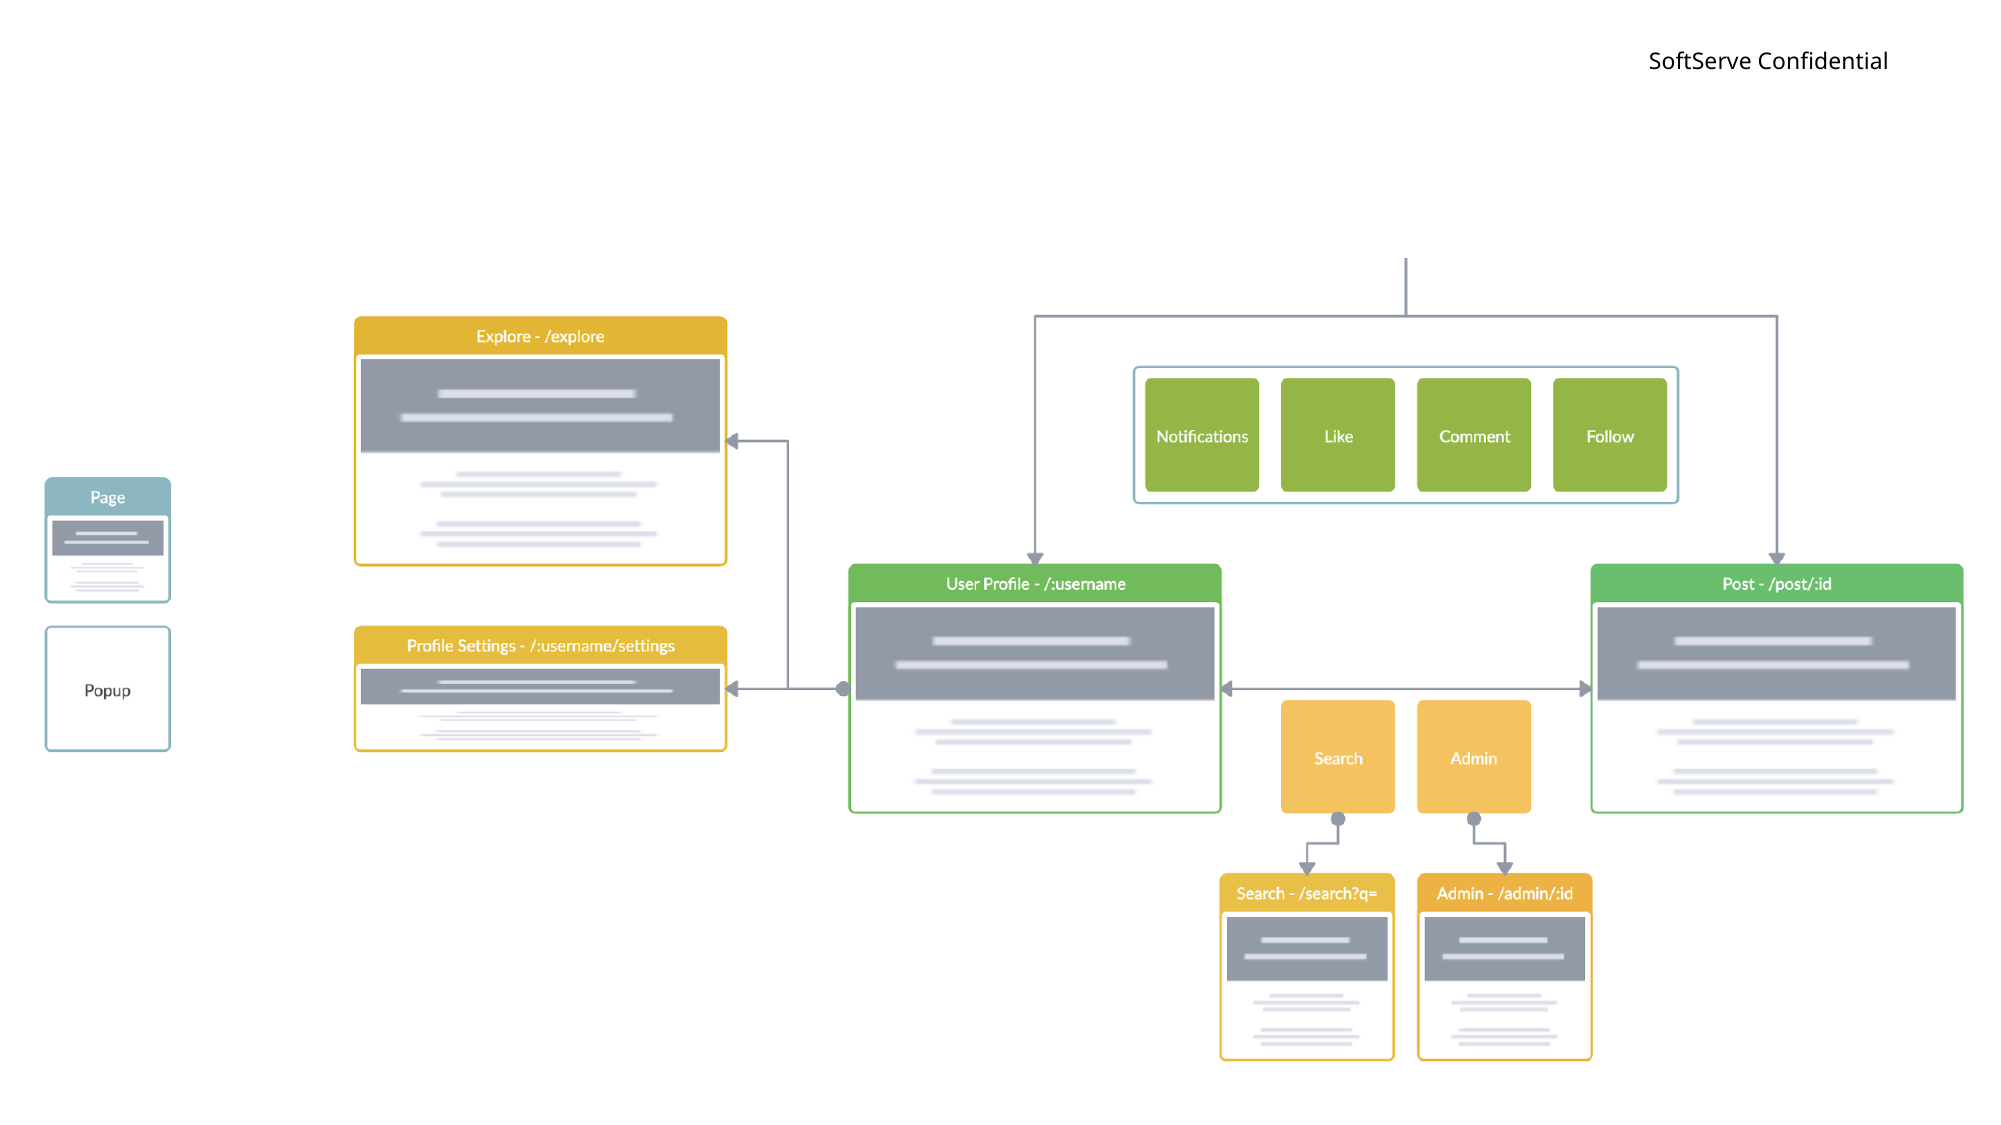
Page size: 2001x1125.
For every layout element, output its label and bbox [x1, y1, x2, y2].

picture [0, 258, 2000, 1082]
